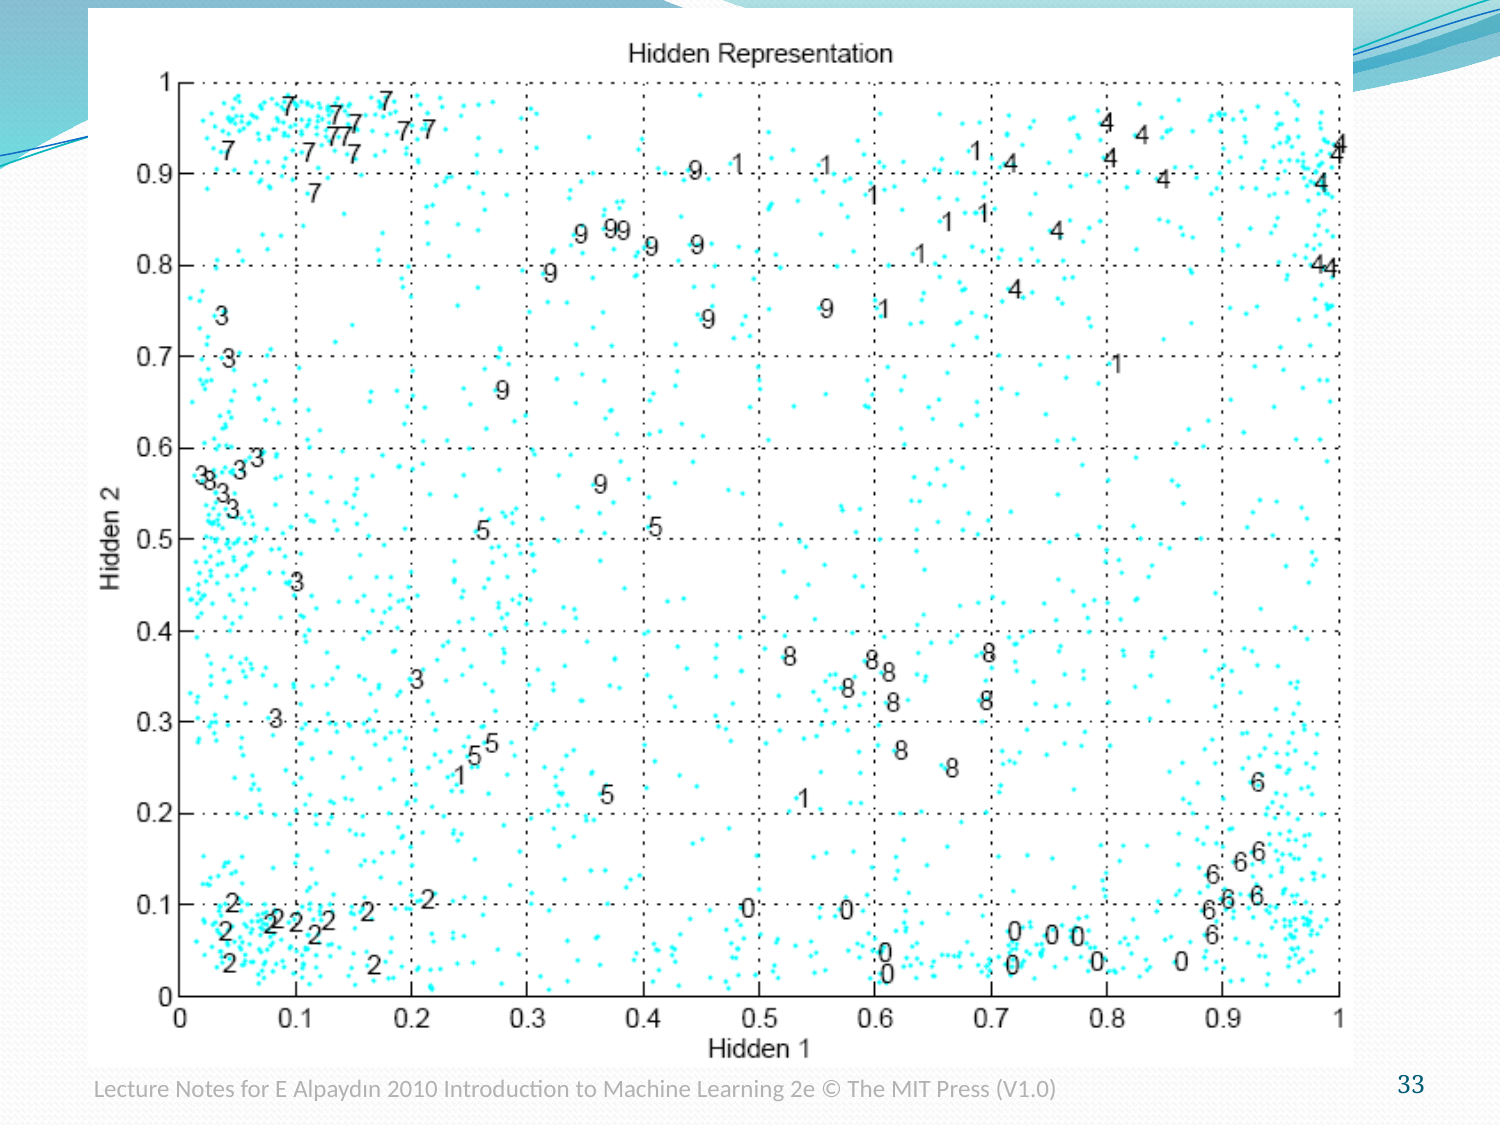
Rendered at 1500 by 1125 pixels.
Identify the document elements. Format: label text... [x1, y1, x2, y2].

slide_number 33 [1299, 1042, 1425, 1103]
picture [88, 8, 1353, 1068]
footer Lecture Notes for E Alpaydın 2010 Introduction to Machine Learning 2e © The MIT Press (V1.0) [93, 1079, 1254, 1103]
